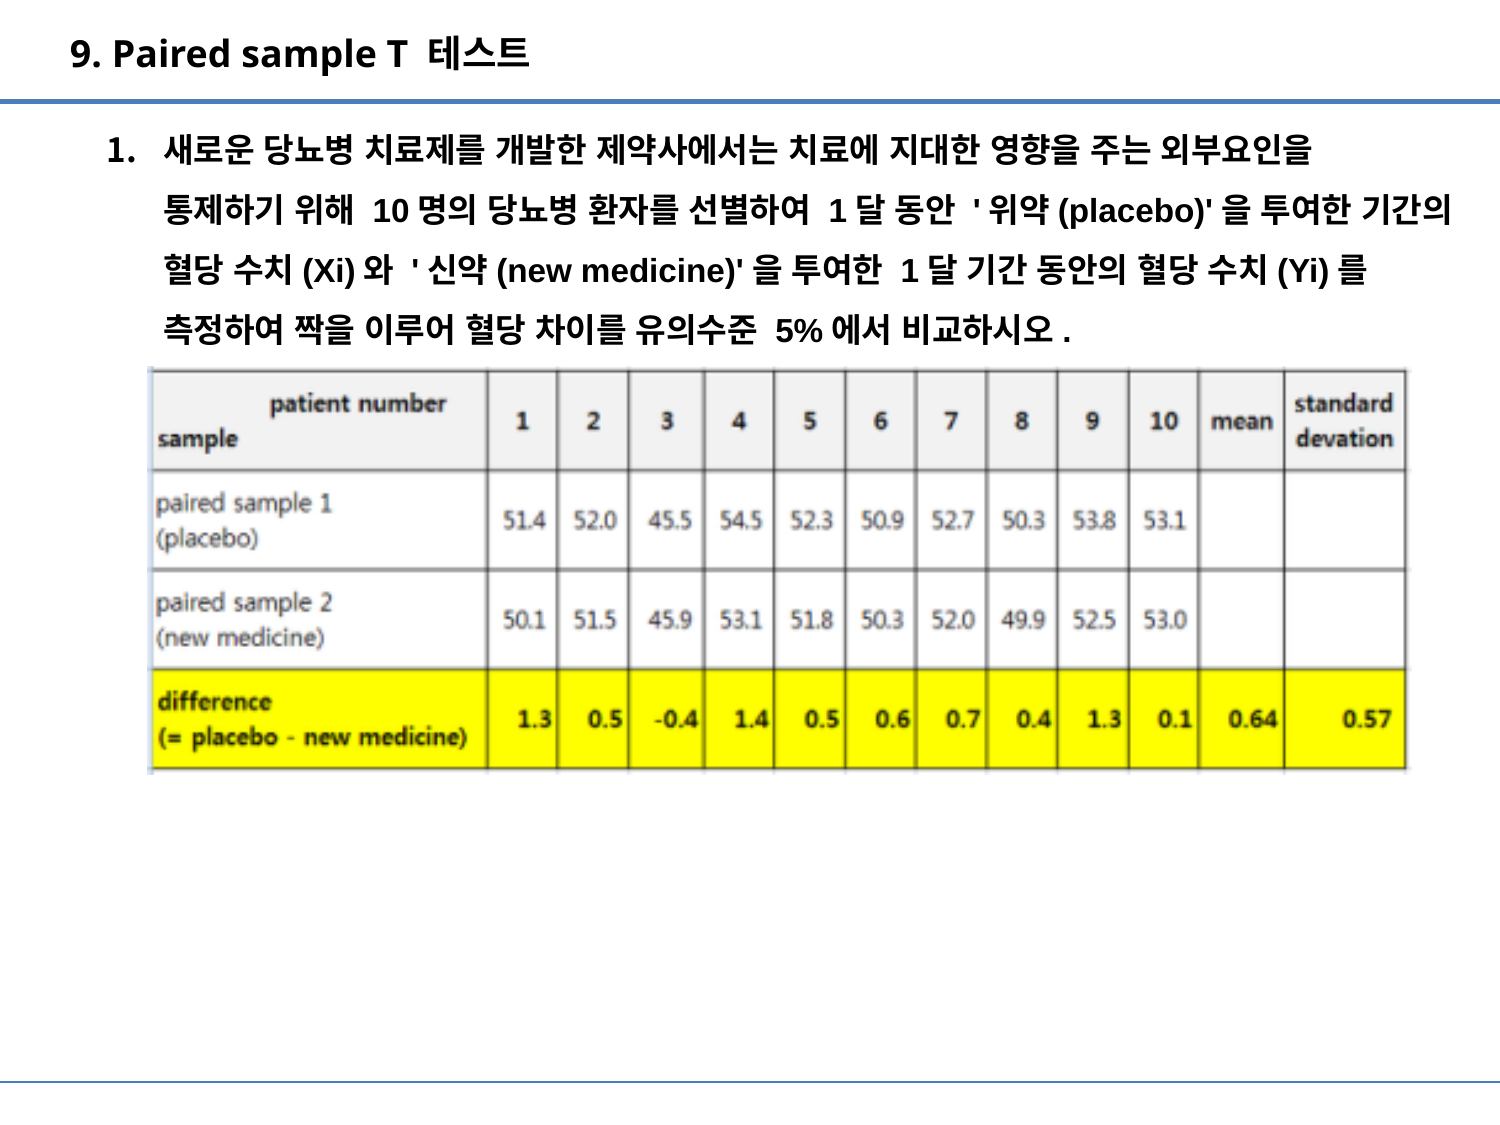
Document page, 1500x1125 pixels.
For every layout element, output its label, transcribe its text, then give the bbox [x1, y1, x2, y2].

picture [147, 366, 1412, 776]
text_box 9. Paired sample T 테스트 [55, 22, 547, 82]
text_box 새로운 당뇨병 치료제를 개발한 제약사에서는 치료에 지대한 영향을 주는 외부요인을 통제하기 위해 10명의 당뇨병 환자를 선별하여 1달 동안 '위약(placebo)'을 투여한 기간의 혈당 수치(Xi)와 '신약(new medicine)'을 투여한 1달 기간 동안의 혈당 수치(Yi)를 측정하여 짝을 이루어 혈당 차이를 유의수준 5%에서 비교하시오. [92, 101, 1478, 416]
